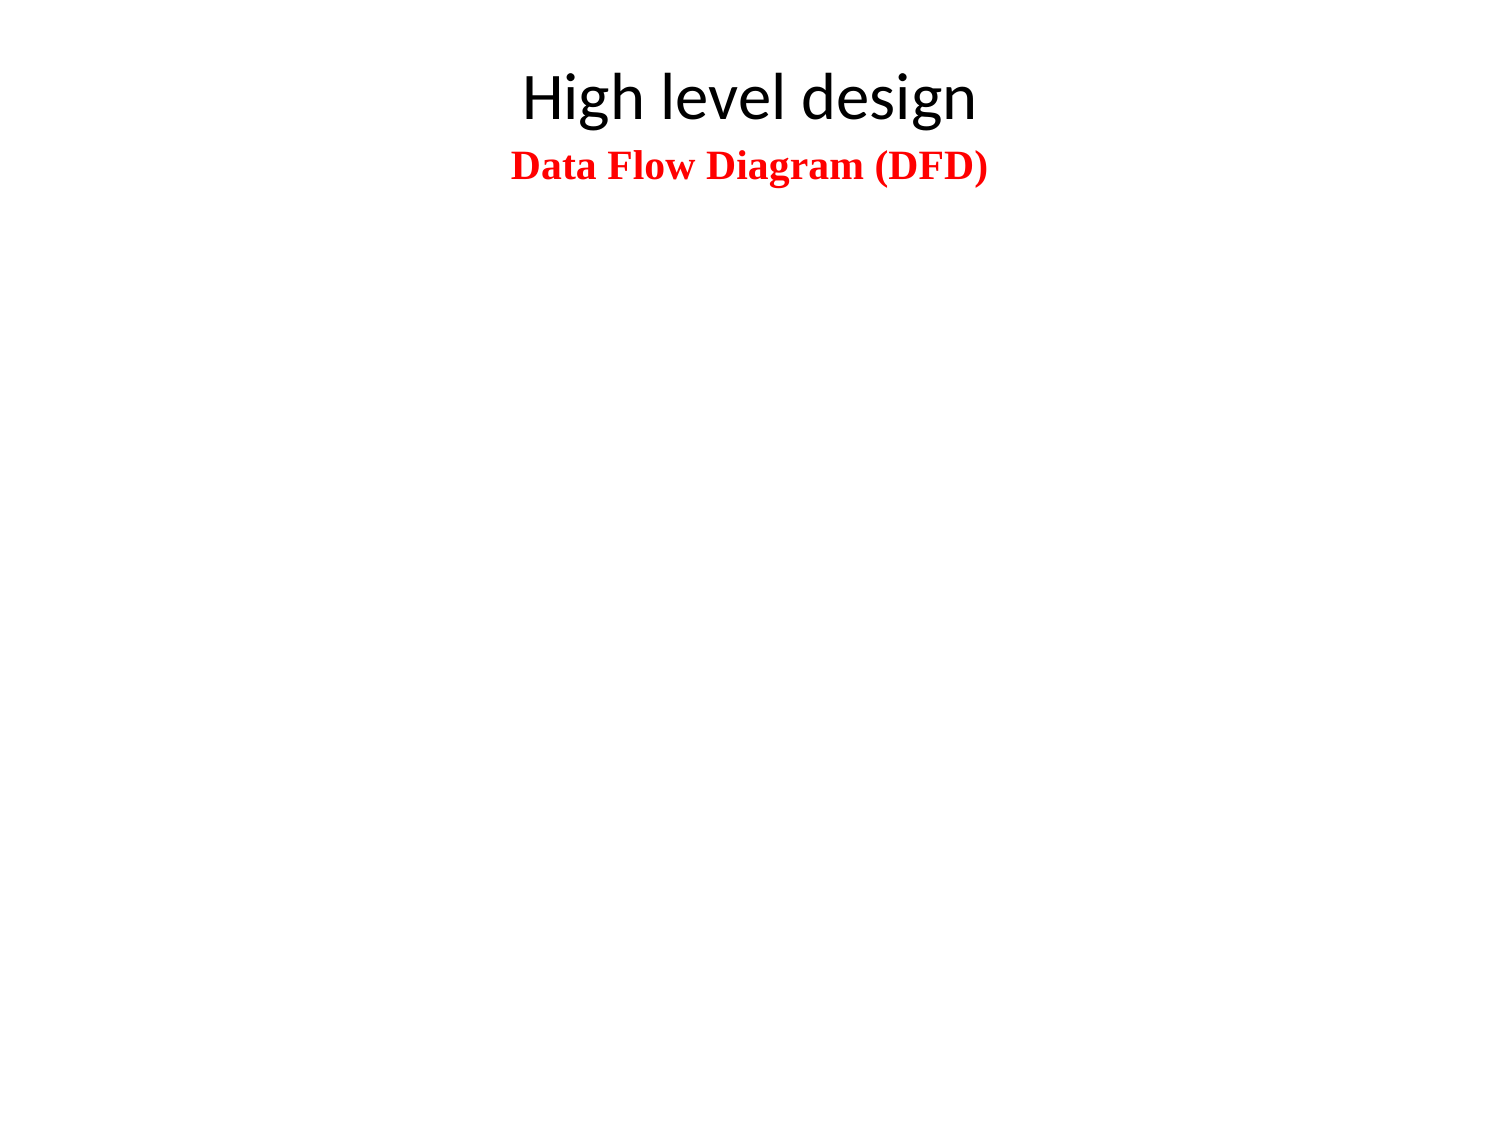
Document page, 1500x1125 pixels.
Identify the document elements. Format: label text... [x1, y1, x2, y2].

text_box Data Flow Diagram (DFD) [496, 130, 1004, 196]
text_box High level design [74, 45, 1425, 149]
